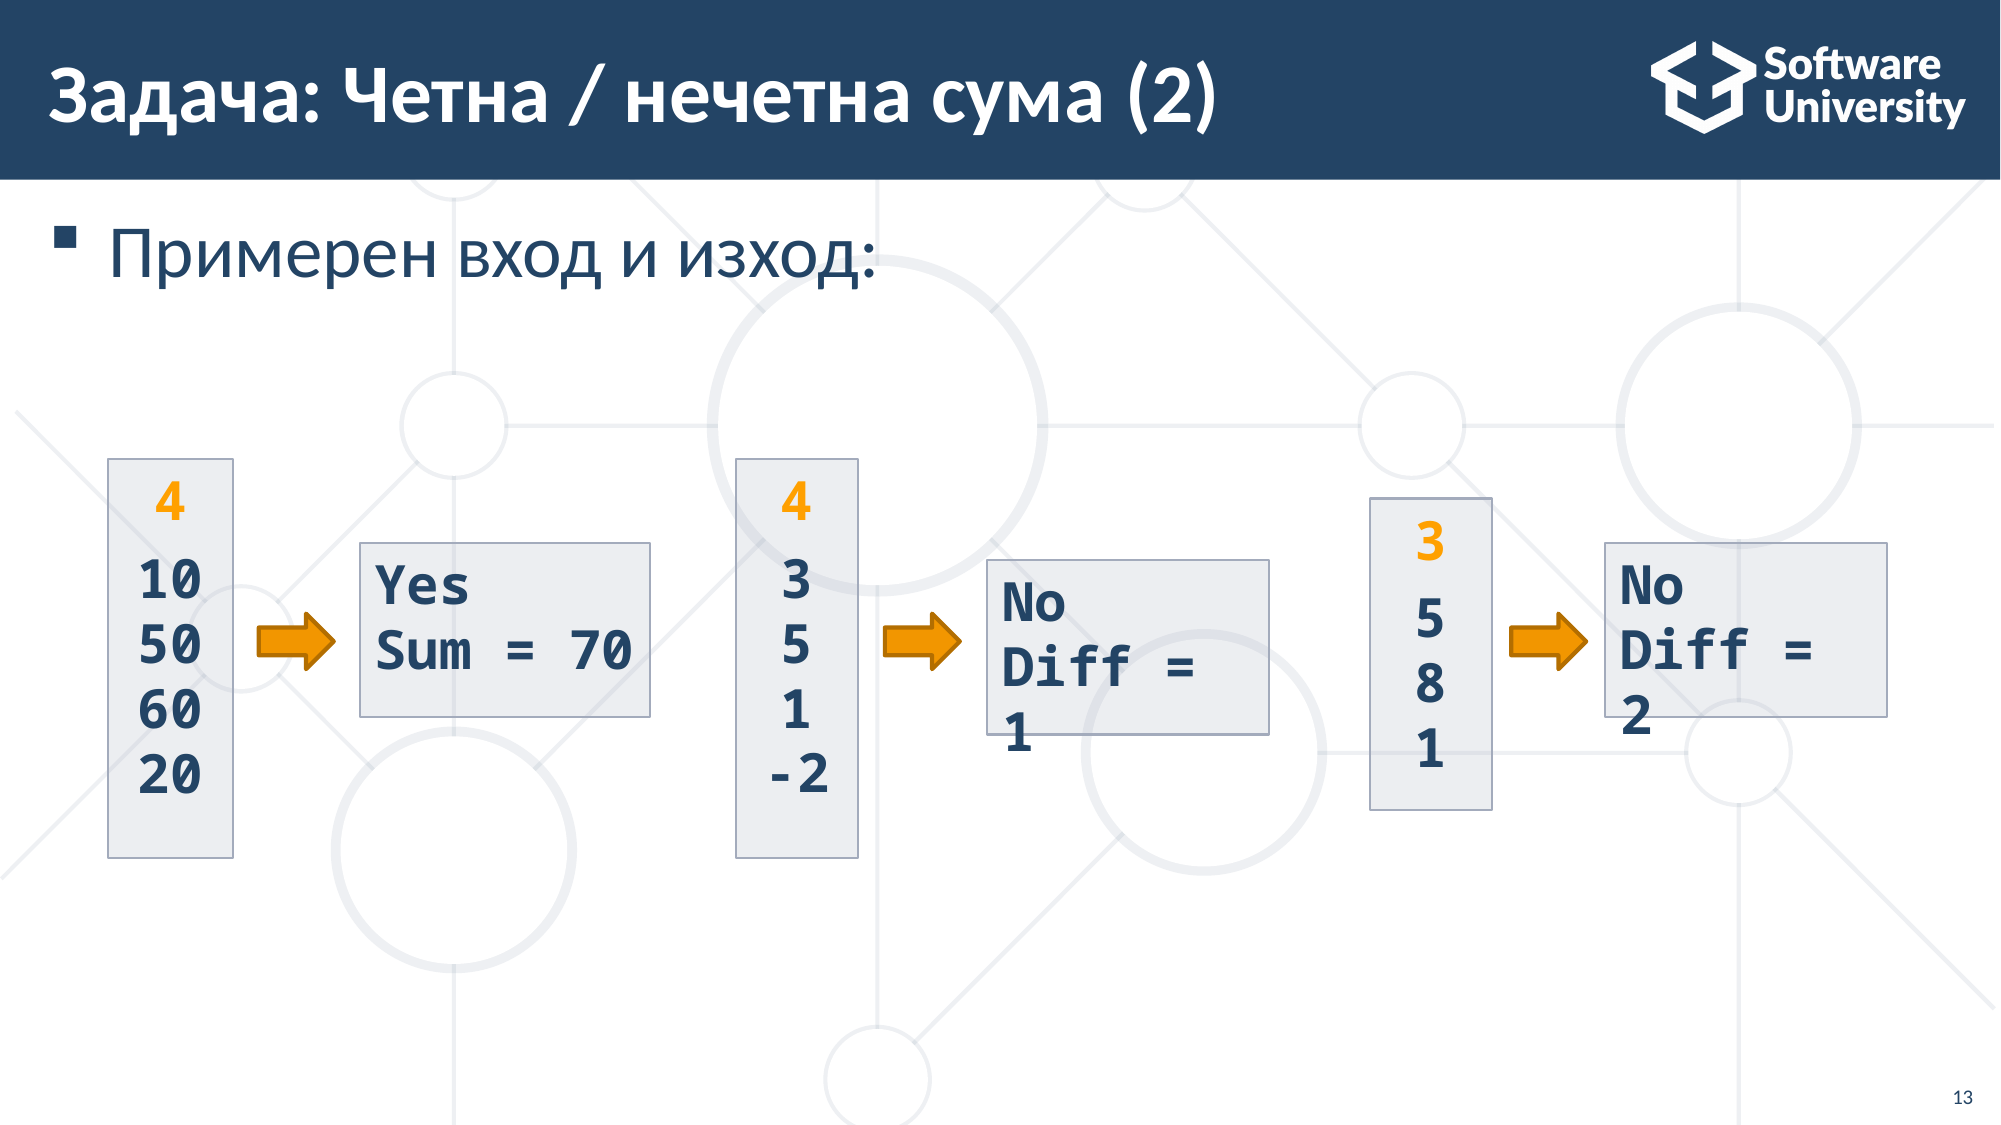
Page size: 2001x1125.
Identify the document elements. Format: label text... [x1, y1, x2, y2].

list Примерен вход и изход: [31, 196, 1970, 1104]
text_box 4 3 5 1 -2 [736, 459, 858, 858]
text_box 3 5 8 1 [1370, 498, 1492, 810]
text_box [1509, 611, 1589, 672]
text_box [882, 611, 962, 672]
text_box Yes Sum = 70 [359, 542, 651, 718]
title Задача: Четна / нечетна сума (2) [31, 16, 1625, 162]
text_box [256, 611, 336, 672]
picture [1651, 41, 1966, 134]
slide_number 13 [1927, 1067, 1989, 1117]
text_box No Diff = 1 [987, 560, 1269, 735]
text_box No Diff = 2 [1605, 542, 1887, 718]
text_box 4 10 50 60 20 [107, 459, 233, 858]
